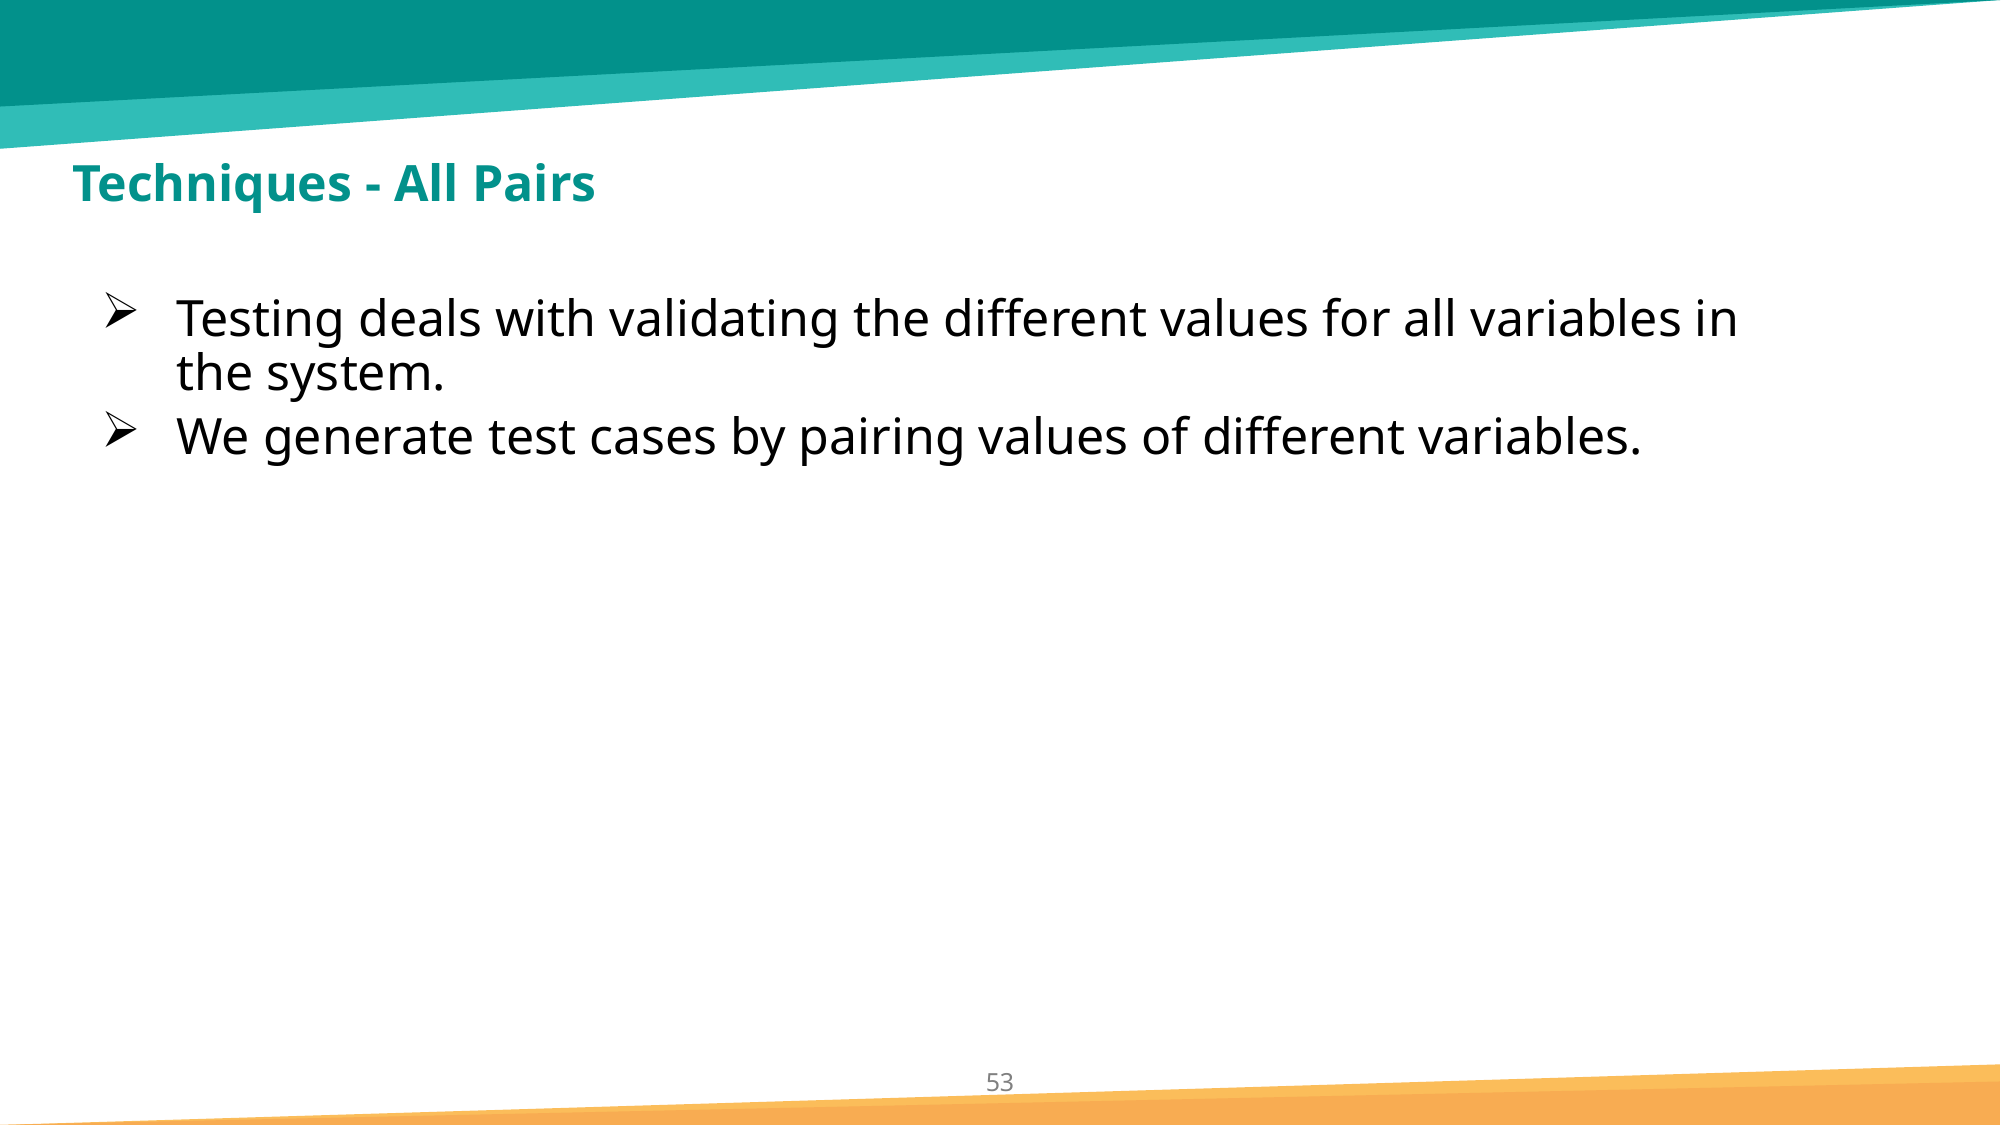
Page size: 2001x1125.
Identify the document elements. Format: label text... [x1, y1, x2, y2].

list Testing deals with validating the different values for all variables in the system. We generate test cases by pairing values of different variables. [86, 285, 1830, 1036]
title Techniques - All Pairs [57, 151, 1377, 212]
